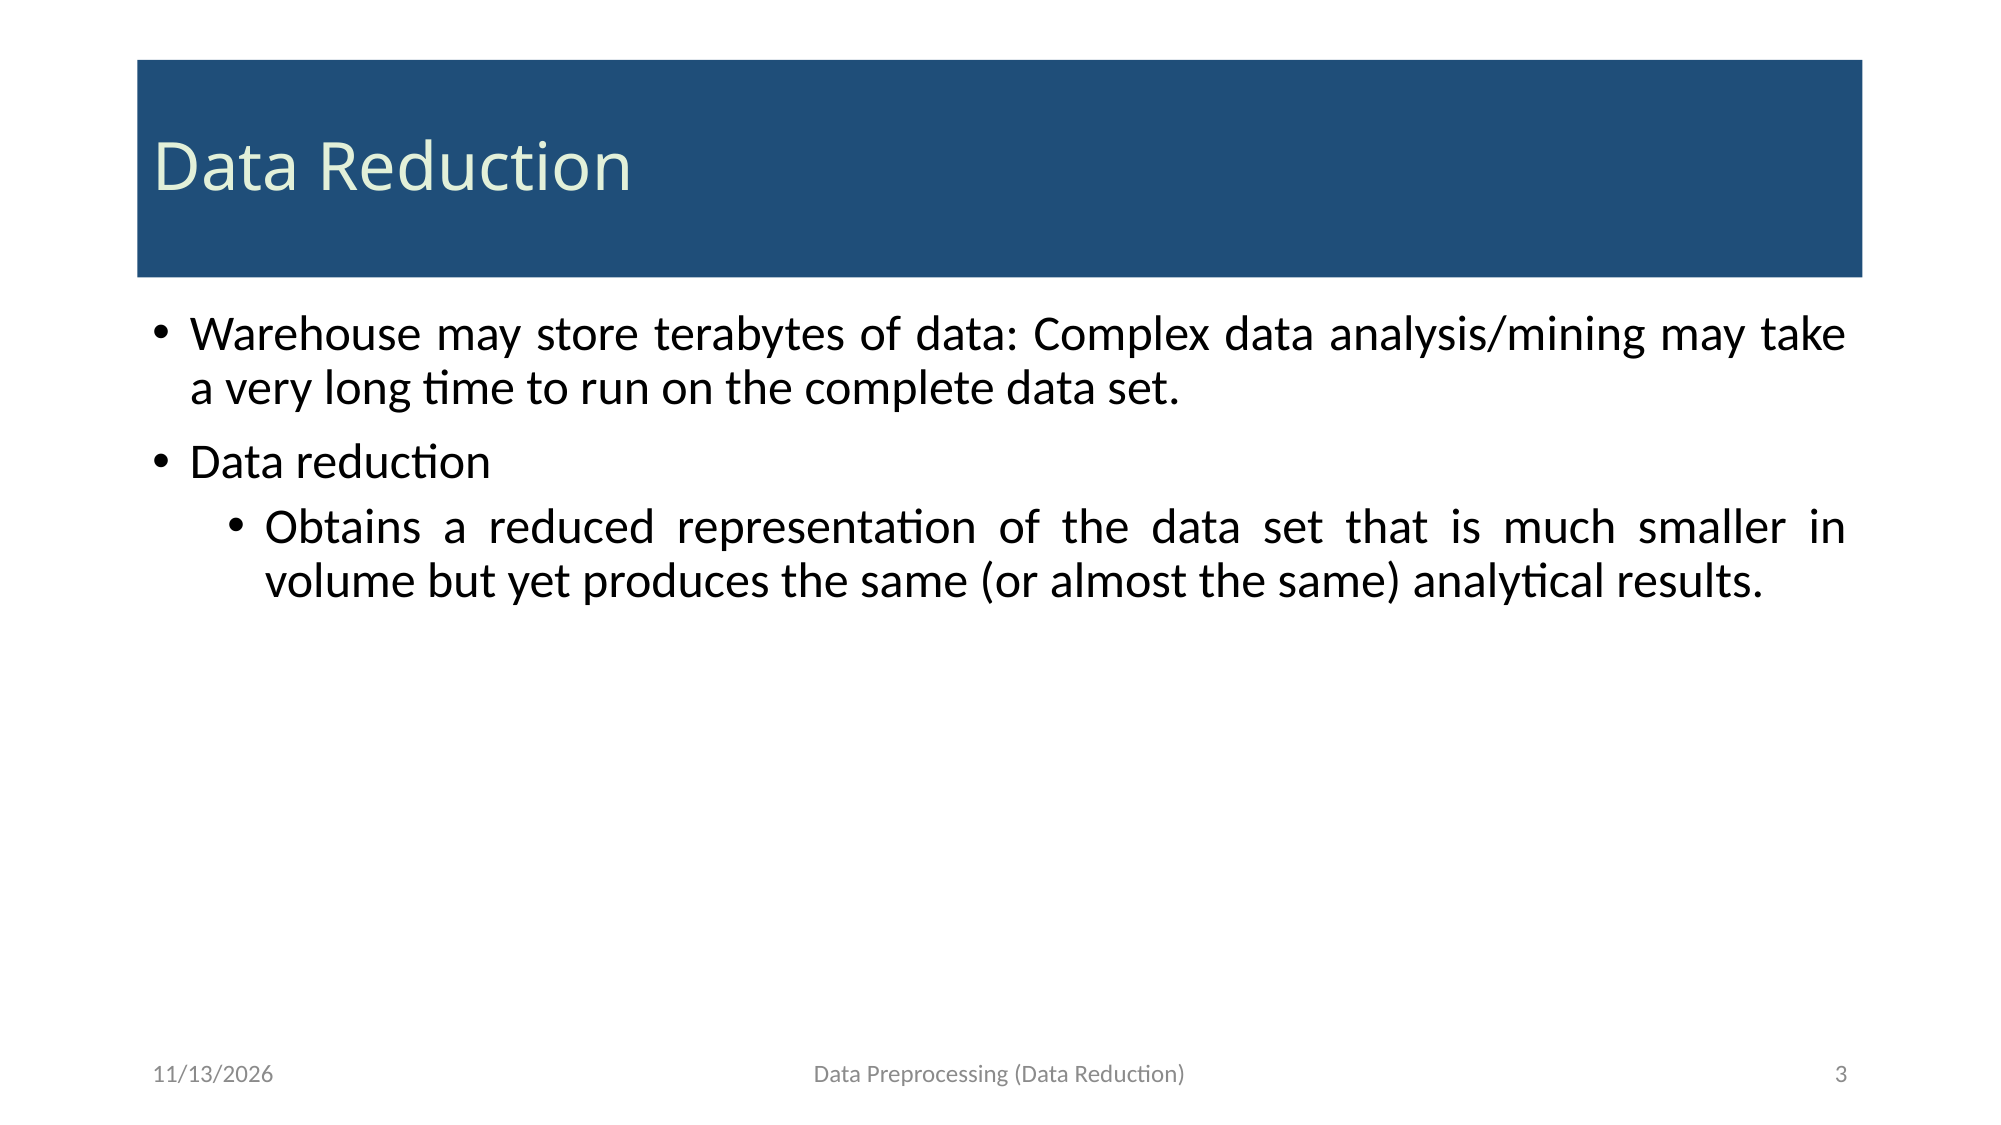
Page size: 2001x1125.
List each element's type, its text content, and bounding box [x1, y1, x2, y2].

list Warehouse may store terabytes of data: Complex data analysis/mining may take a very long time to run on the complete data set. Data reduction Obtains a reduced representation of the data set that is much smaller in volume but yet produces the same (or almost the same) analytical results. [137, 299, 1863, 1014]
slide_number 3 [1412, 1042, 1863, 1103]
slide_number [137, 1042, 588, 1103]
title Data Reduction [137, 59, 1863, 278]
footer Data Preprocessing (Data Reduction) [662, 1042, 1338, 1103]
